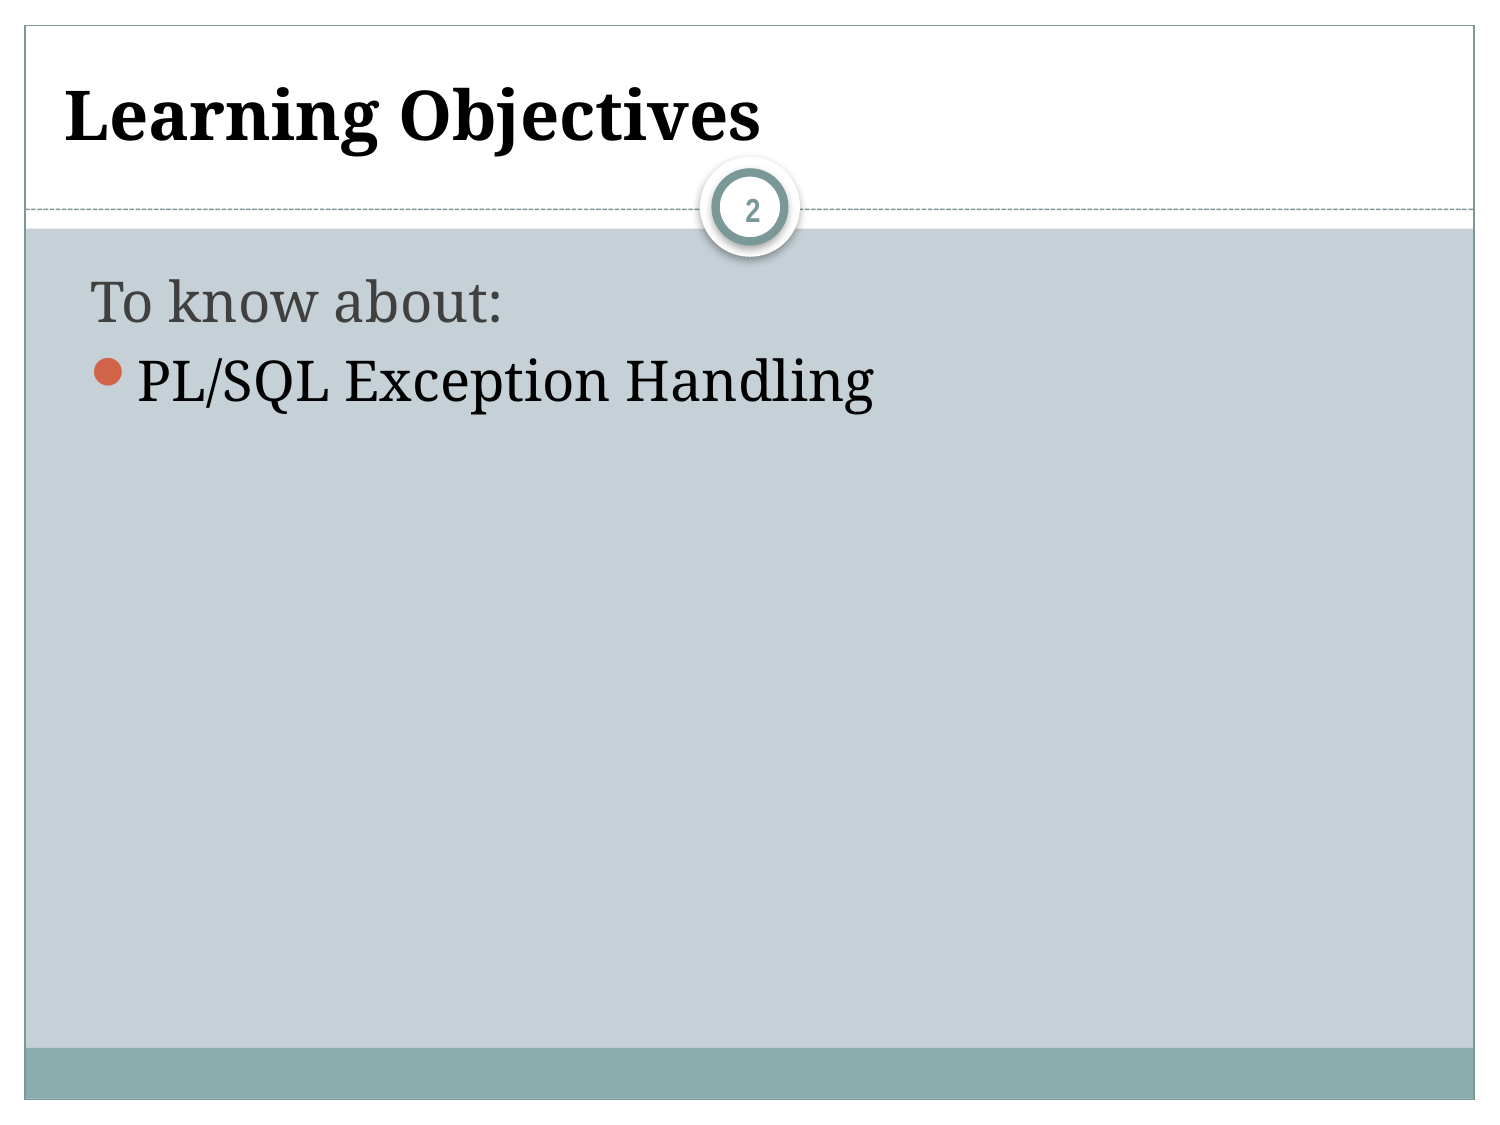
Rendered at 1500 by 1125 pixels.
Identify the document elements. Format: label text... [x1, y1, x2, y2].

slide_number 2 [715, 168, 791, 241]
title Learning Objectives [49, 37, 1450, 163]
list To know about: PL/SQL Exception Handling [74, 258, 1287, 1088]
